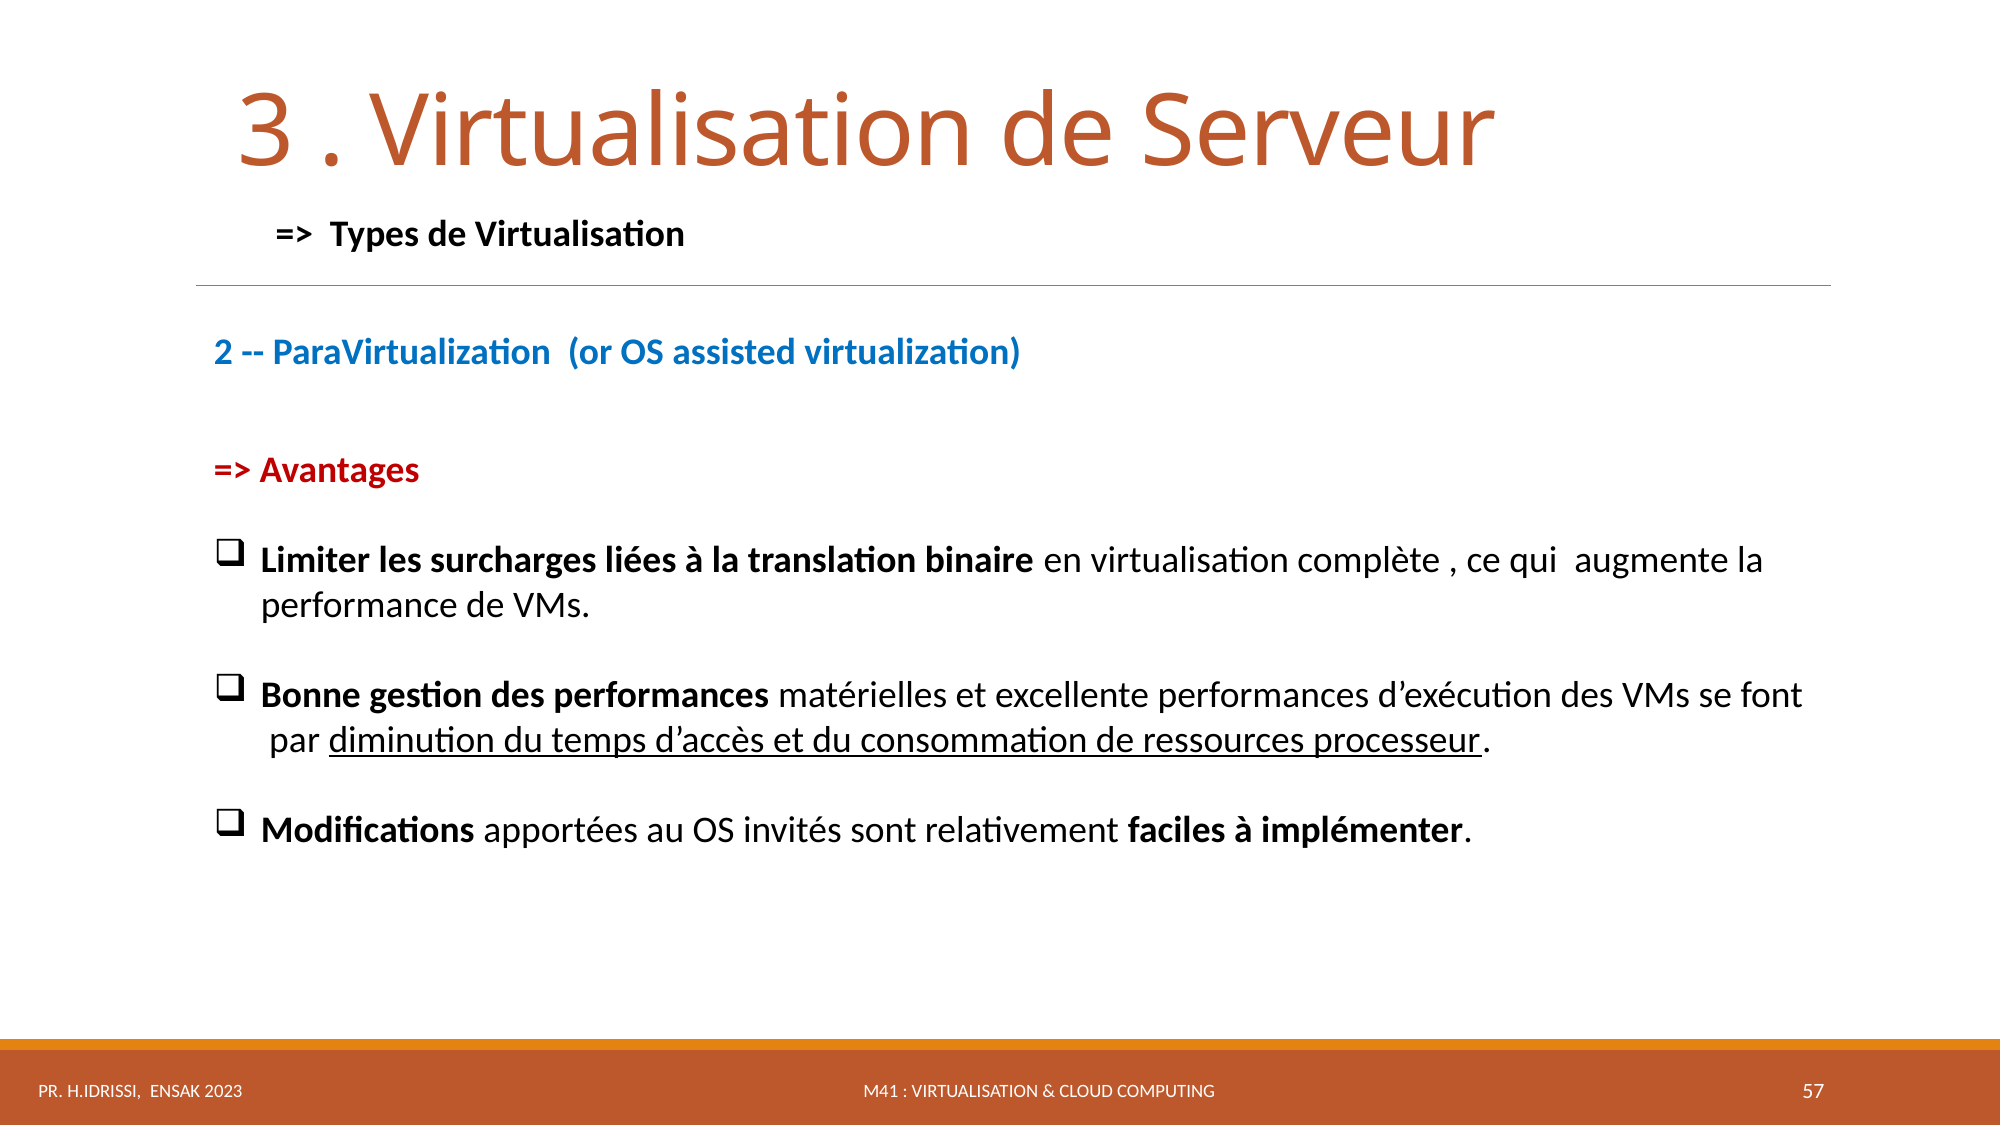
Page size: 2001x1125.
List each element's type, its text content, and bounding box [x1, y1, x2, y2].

text_box => Types de Virtualisation [260, 201, 701, 262]
slide_number 57 [1624, 1059, 1840, 1120]
text_box 2 -- ParaVirtualization (or OS assisted virtualization) => Avantages Limiter les surcharges liées à la translation binaire en virtualisation complète , ce qui augmente la performance de VMs. Bonne gestion des performances matérielles et excellente performances d’exécution des VMs se font par diminution du temps d’accès et du consommation de ressources processeur. Modifications apportées au OS invités sont relativement faciles à implémenter. [199, 319, 1820, 948]
footer Pr. H.IDRISSI, ENSAK 2023 [21, 1059, 260, 1120]
text_box M41 : Virtualisation & Cloud Computing [807, 1059, 1271, 1120]
text_box 3 . Virtualisation de Serveur [222, 58, 1642, 194]
